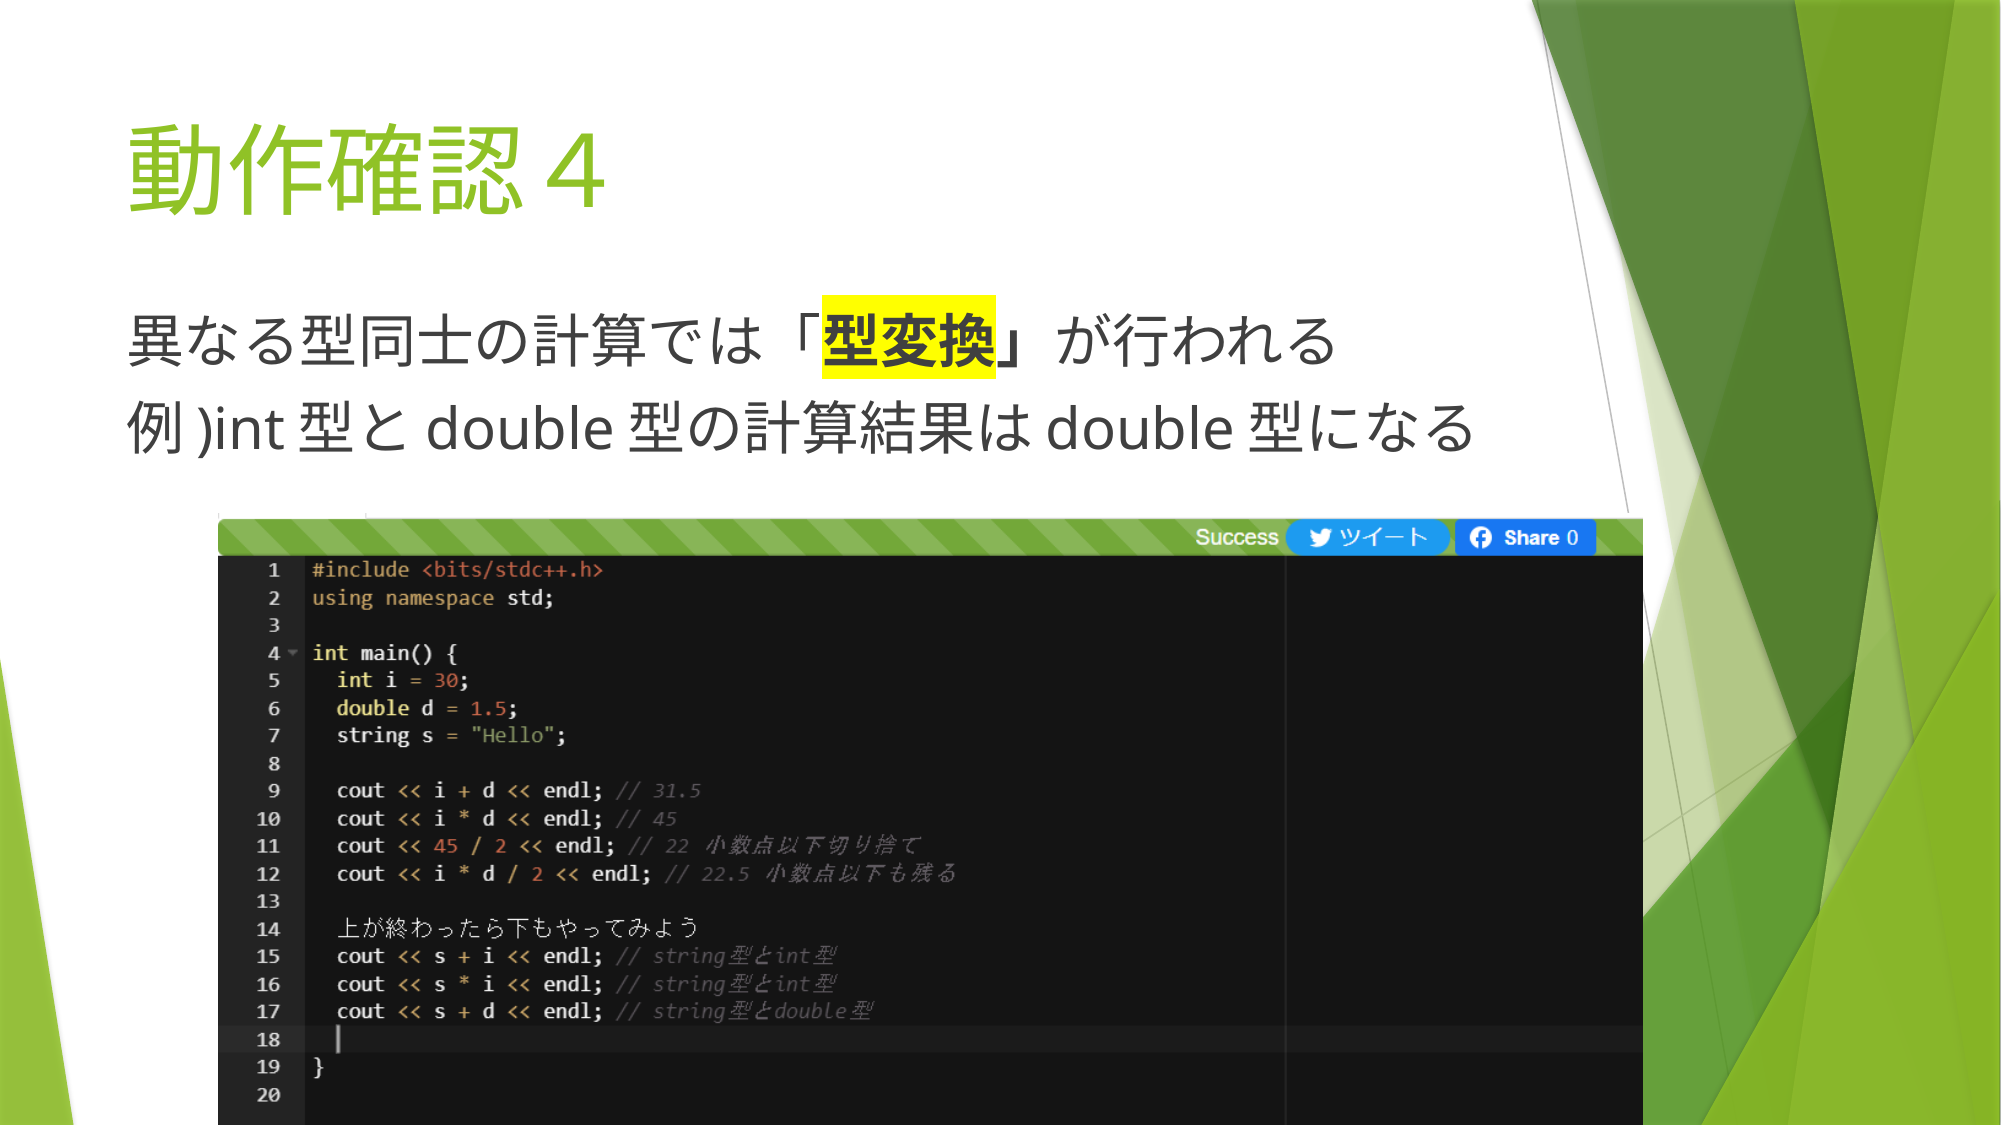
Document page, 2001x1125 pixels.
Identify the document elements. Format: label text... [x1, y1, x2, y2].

list 異なる型同士の計算では「型変換」が行われる 例)int型とdouble型の計算結果はdouble型になる [111, 296, 1643, 514]
title 動作確認４ [111, 99, 1522, 296]
picture [218, 512, 1643, 1125]
